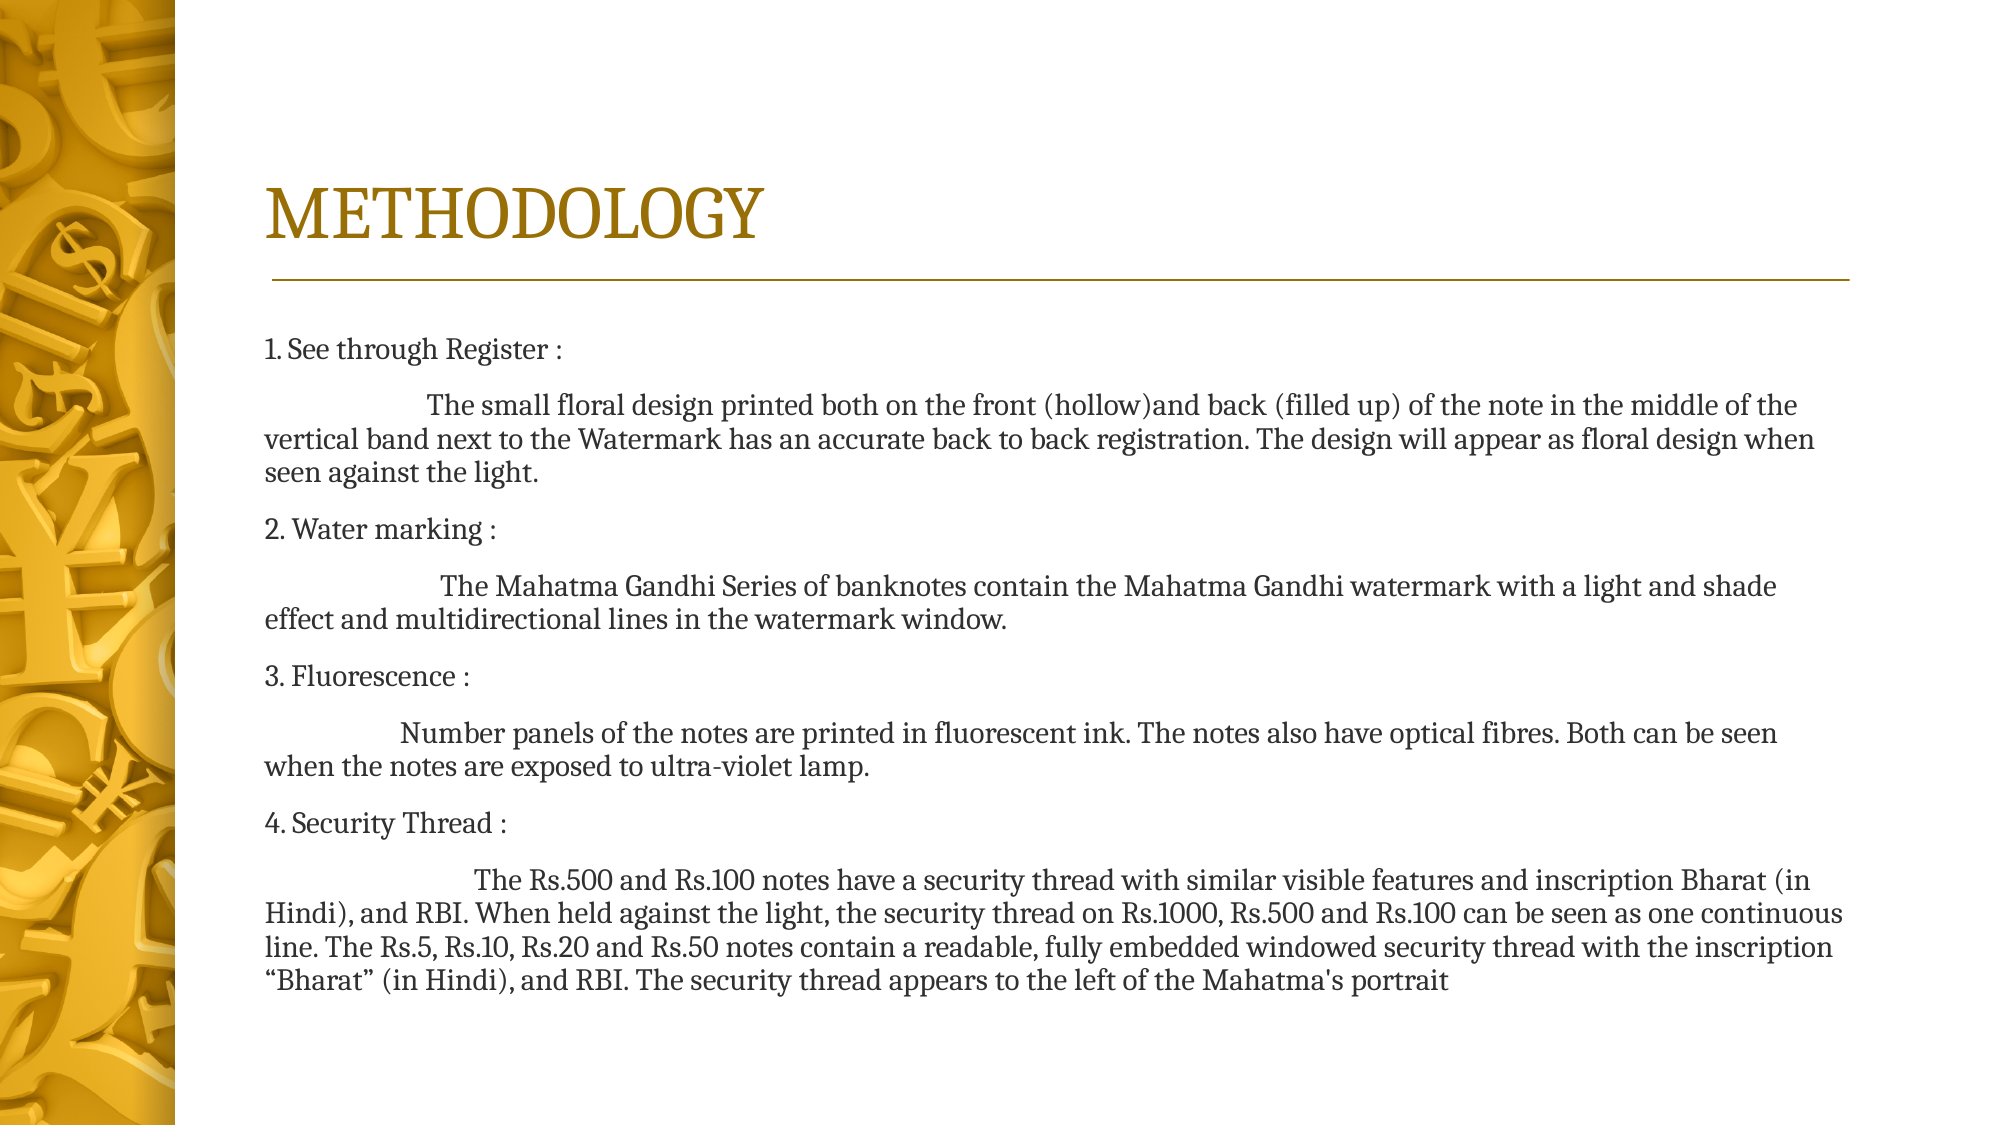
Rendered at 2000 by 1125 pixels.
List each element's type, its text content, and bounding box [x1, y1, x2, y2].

list 1. See through Register : The small floral design printed both on the front (hollow)and back (filled up) of the note in the middle of the vertical band next to the Watermark has an accurate back to back registration. The design will appear as floral design when seen against the light. 2. Water marking : The Mahatma Gandhi Series of banknotes contain the Mahatma Gandhi watermark with a light and shade effect and multidirectional lines in the watermark window. 3. Fluorescence : Number panels of the notes are printed in fluorescent ink. The notes also have optical fibres. Both can be seen when the notes are exposed to ultra-violet lamp. 4. Security Thread : The Rs.500 and Rs.100 notes have a security thread with similar visible features and inscription Bharat (in Hindi), and RBI. When held against the light, the security thread on Rs.1000, Rs.500 and Rs.100 can be seen as one continuous line. The Rs.5, Rs.10, Rs.20 and Rs.50 notes contain a readable, fully embedded windowed security thread with the inscription “Bharat” (in Hindi), and RBI. The security thread appears to the left of the Mahatma's portrait [249, 324, 1863, 1012]
title METHODOLOGY [249, 62, 1863, 263]
picture [0, 0, 175, 1125]
